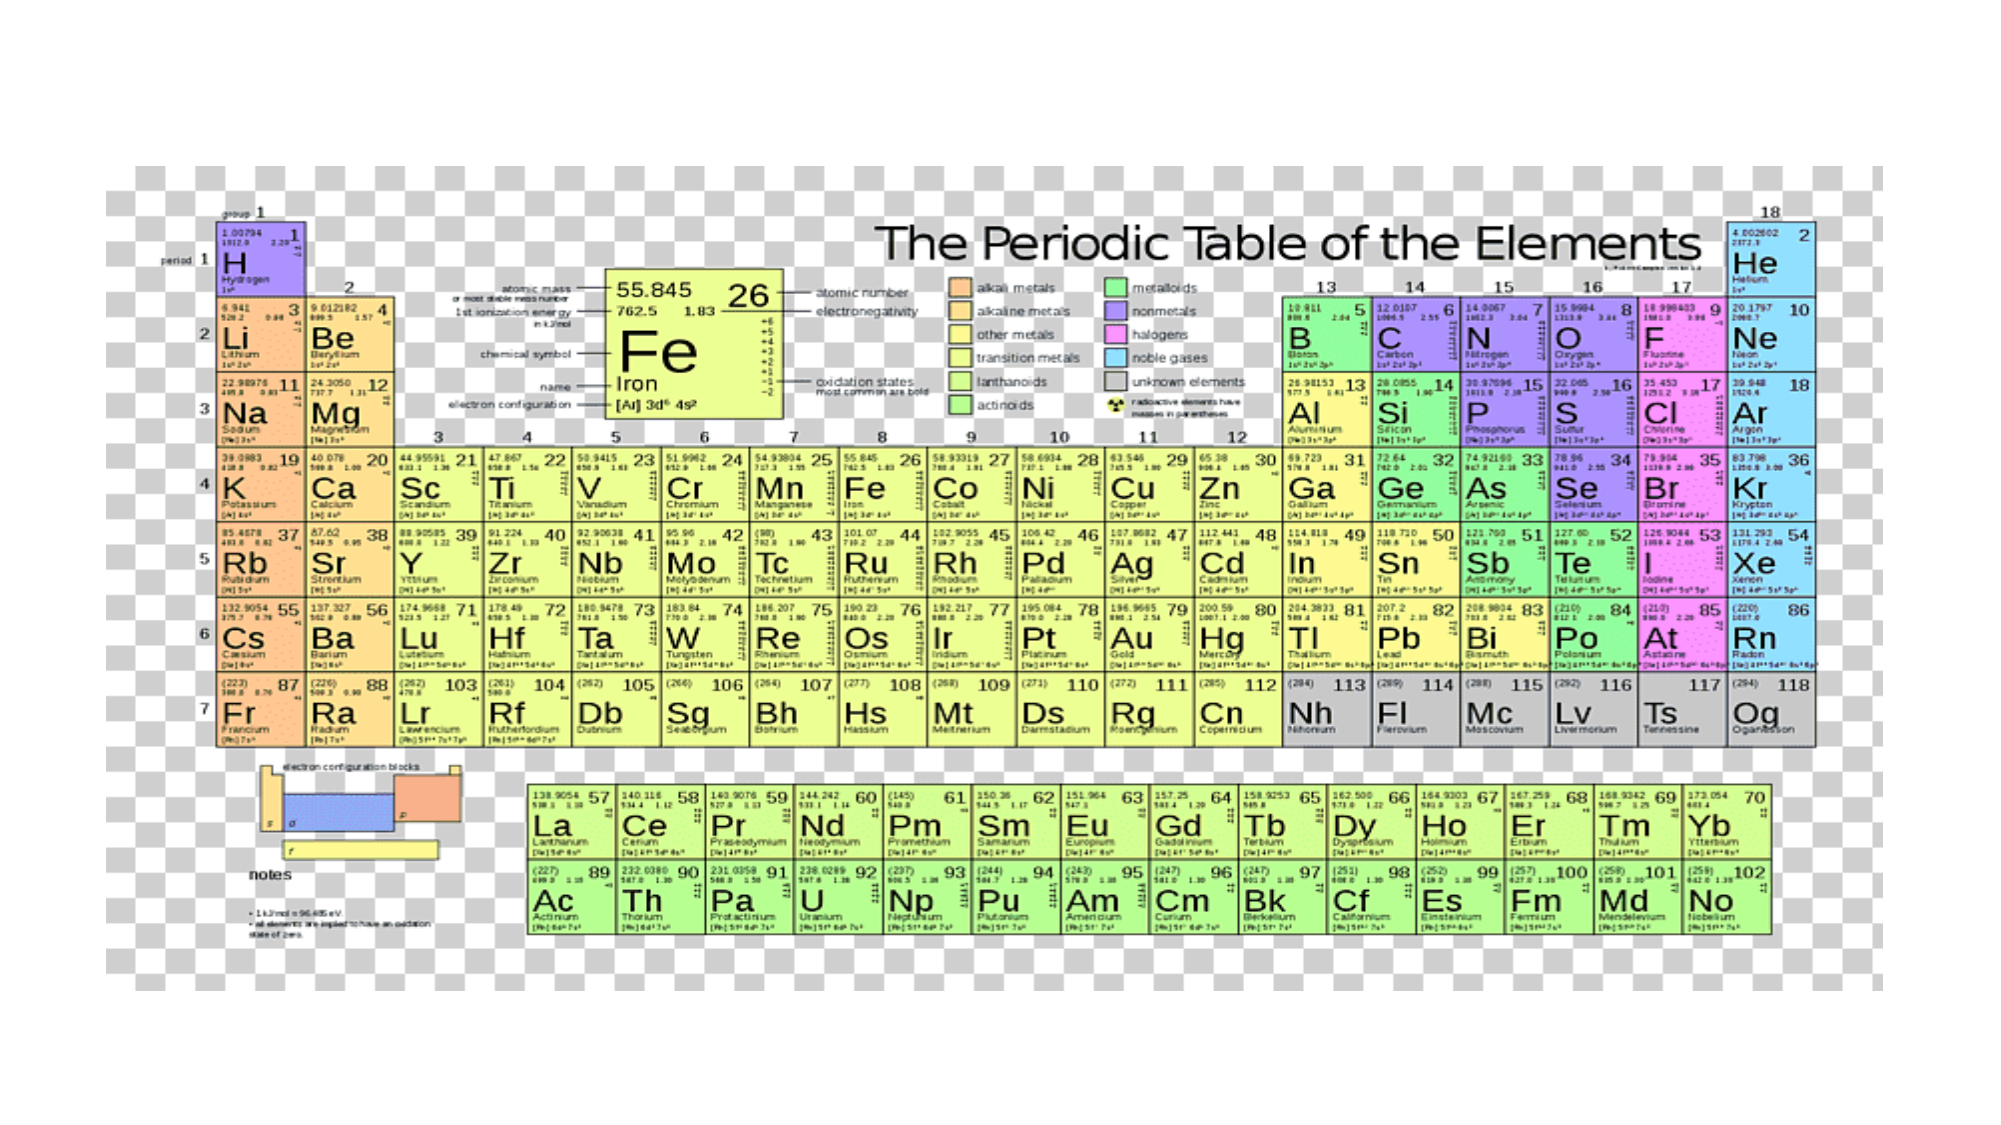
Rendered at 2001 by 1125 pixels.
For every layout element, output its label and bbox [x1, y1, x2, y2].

list [105, 166, 1883, 991]
